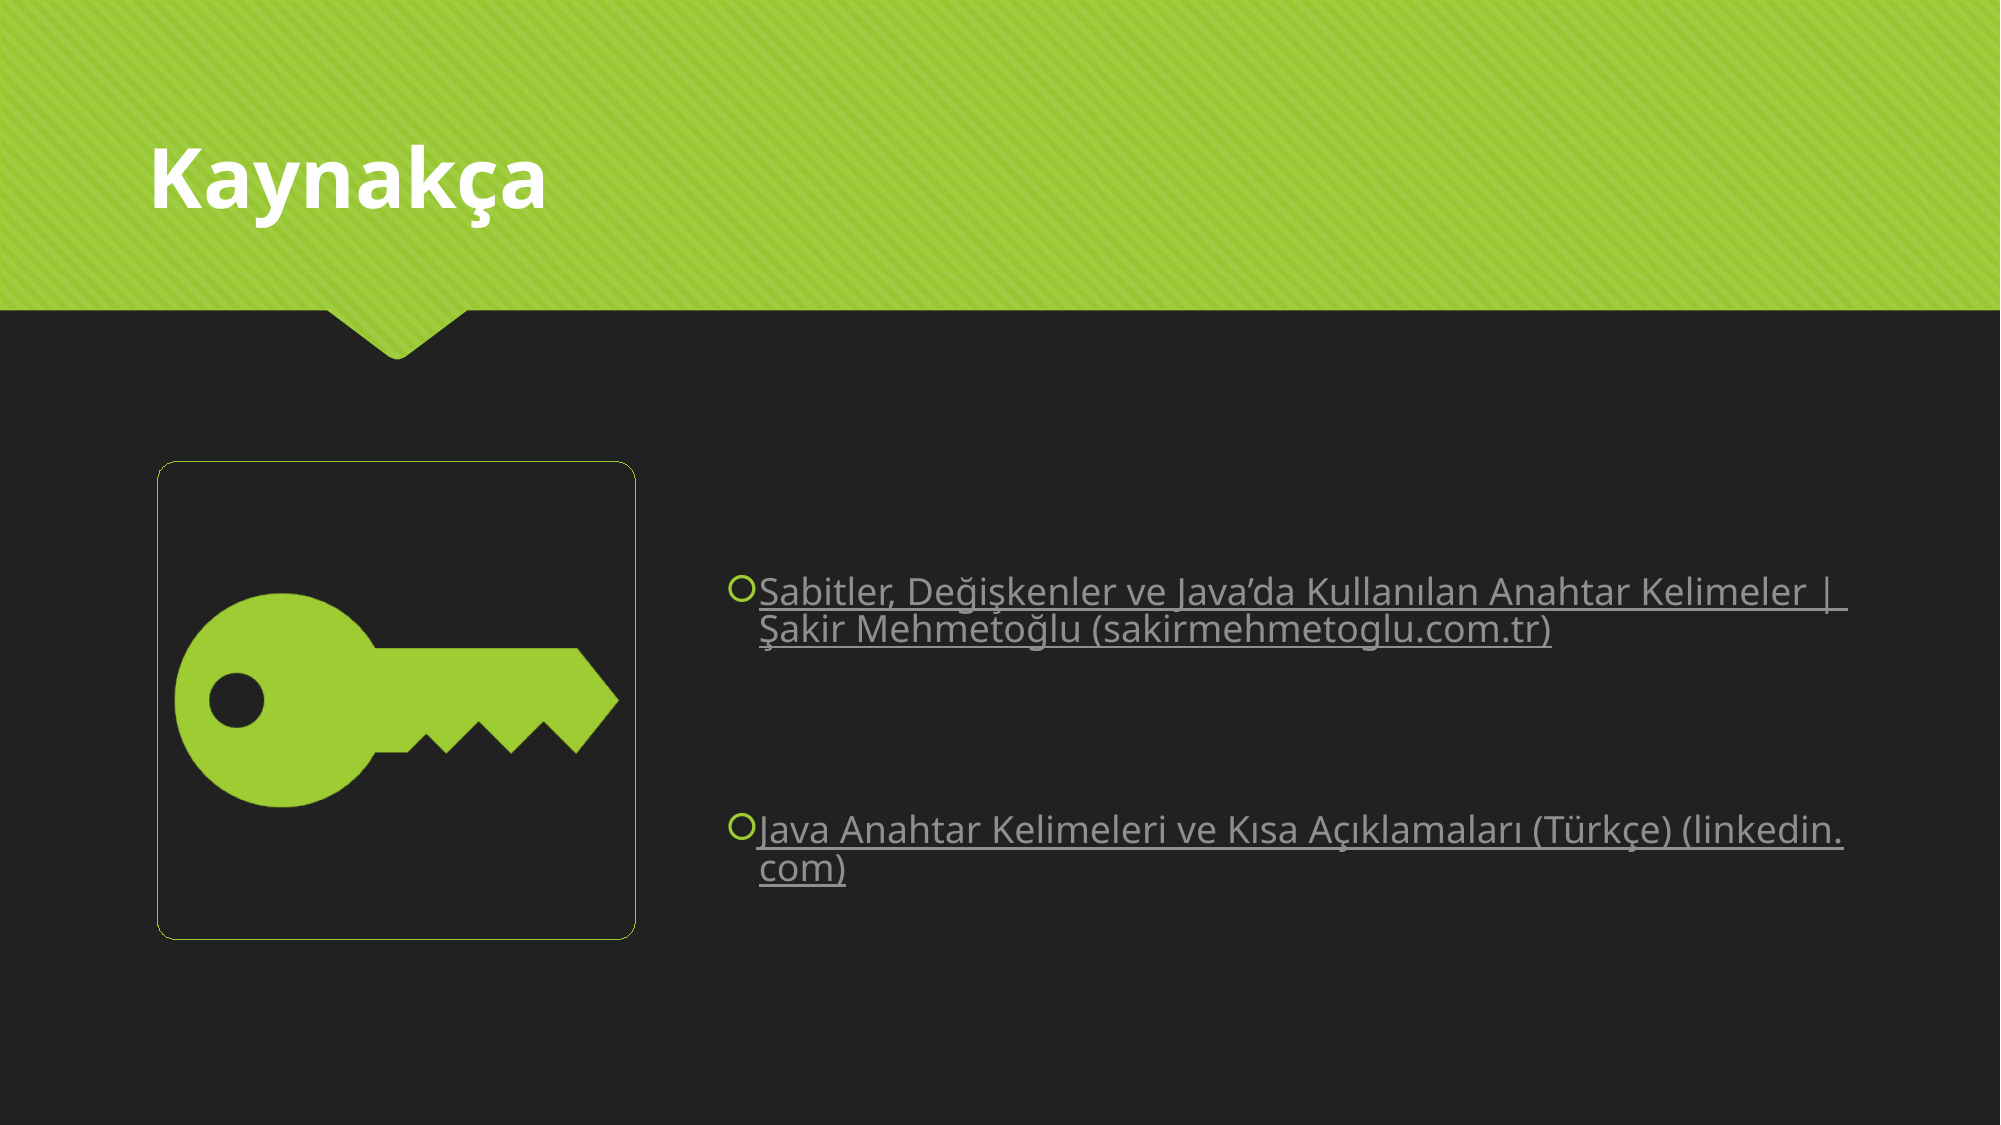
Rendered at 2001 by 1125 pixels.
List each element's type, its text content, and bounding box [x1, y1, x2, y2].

text_box Sabitler, Değişkenler ve Java’da Kullanılan Anahtar Kelimeler | Şakir Mehmetoğlu (sakirmehmetoglu.com.tr) Java Anahtar Kelimeleri ve Kısa Açıklamaları (Türkçe) (linkedin.com) [710, 395, 1868, 992]
picture [157, 461, 636, 940]
text_box Kaynakça [132, 73, 1868, 233]
text_box [0, 0, 2000, 360]
